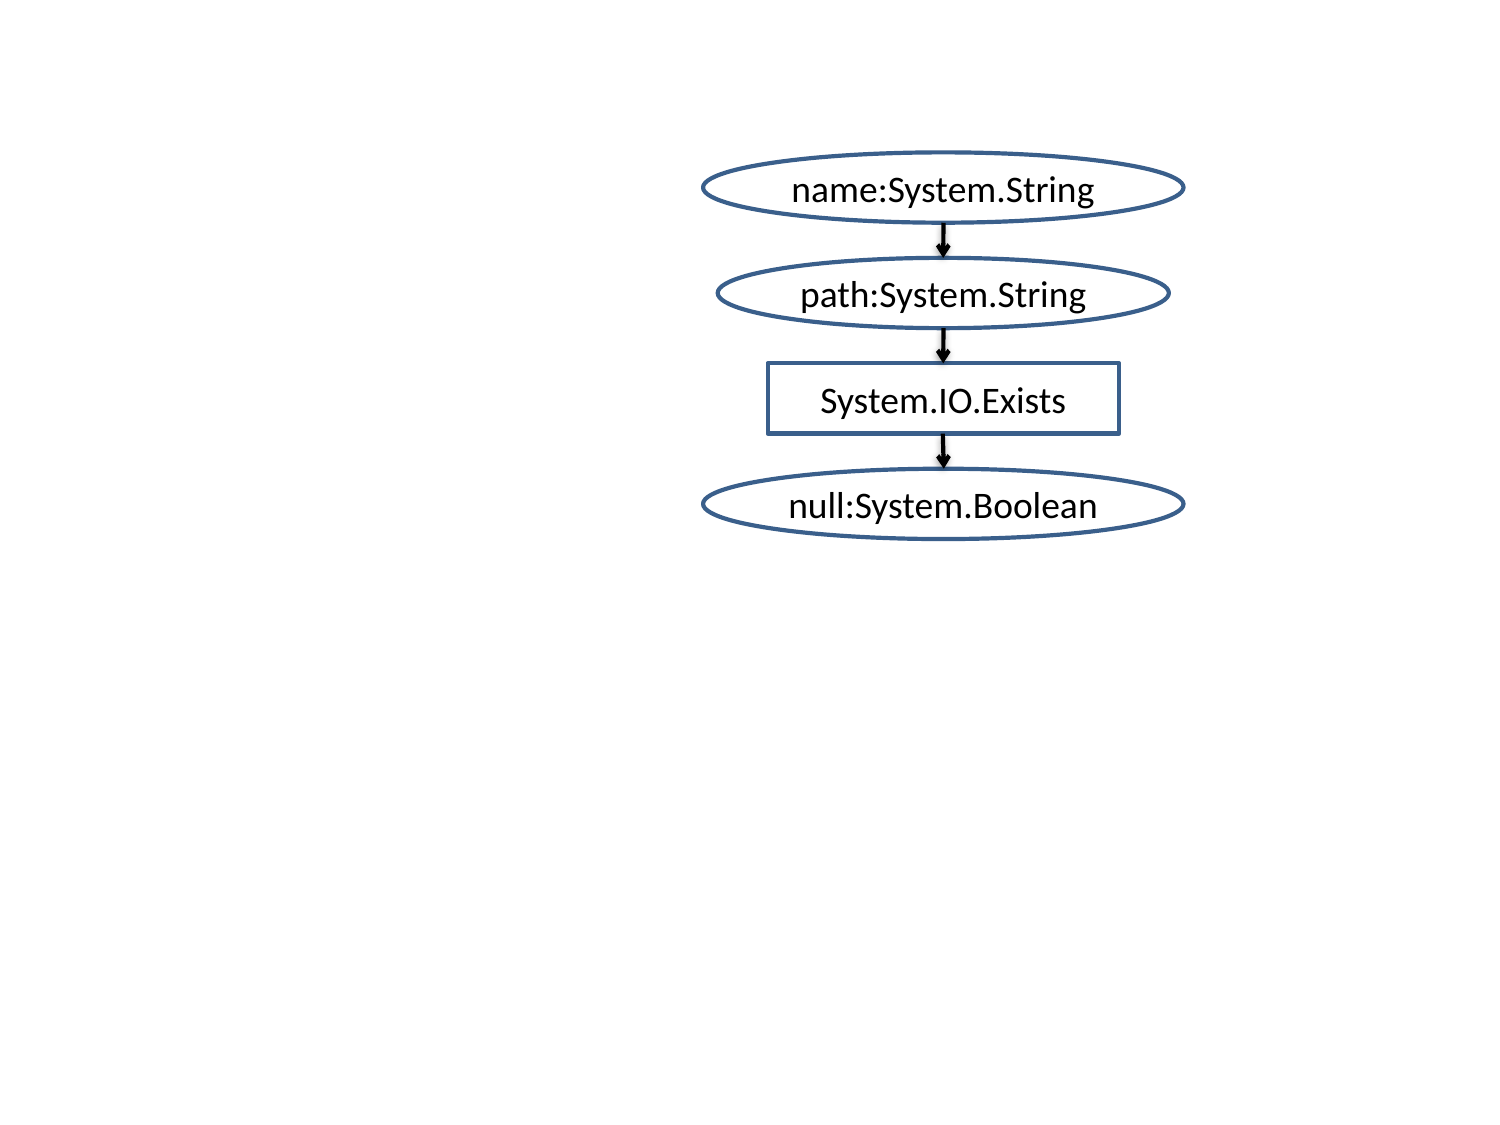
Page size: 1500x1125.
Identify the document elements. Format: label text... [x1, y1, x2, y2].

text_box name:System.String [701, 150, 1186, 225]
text_box path:System.String [715, 255, 1171, 331]
text_box System.IO.Exists [766, 361, 1121, 436]
text_box null:System.Boolean [701, 466, 1186, 542]
